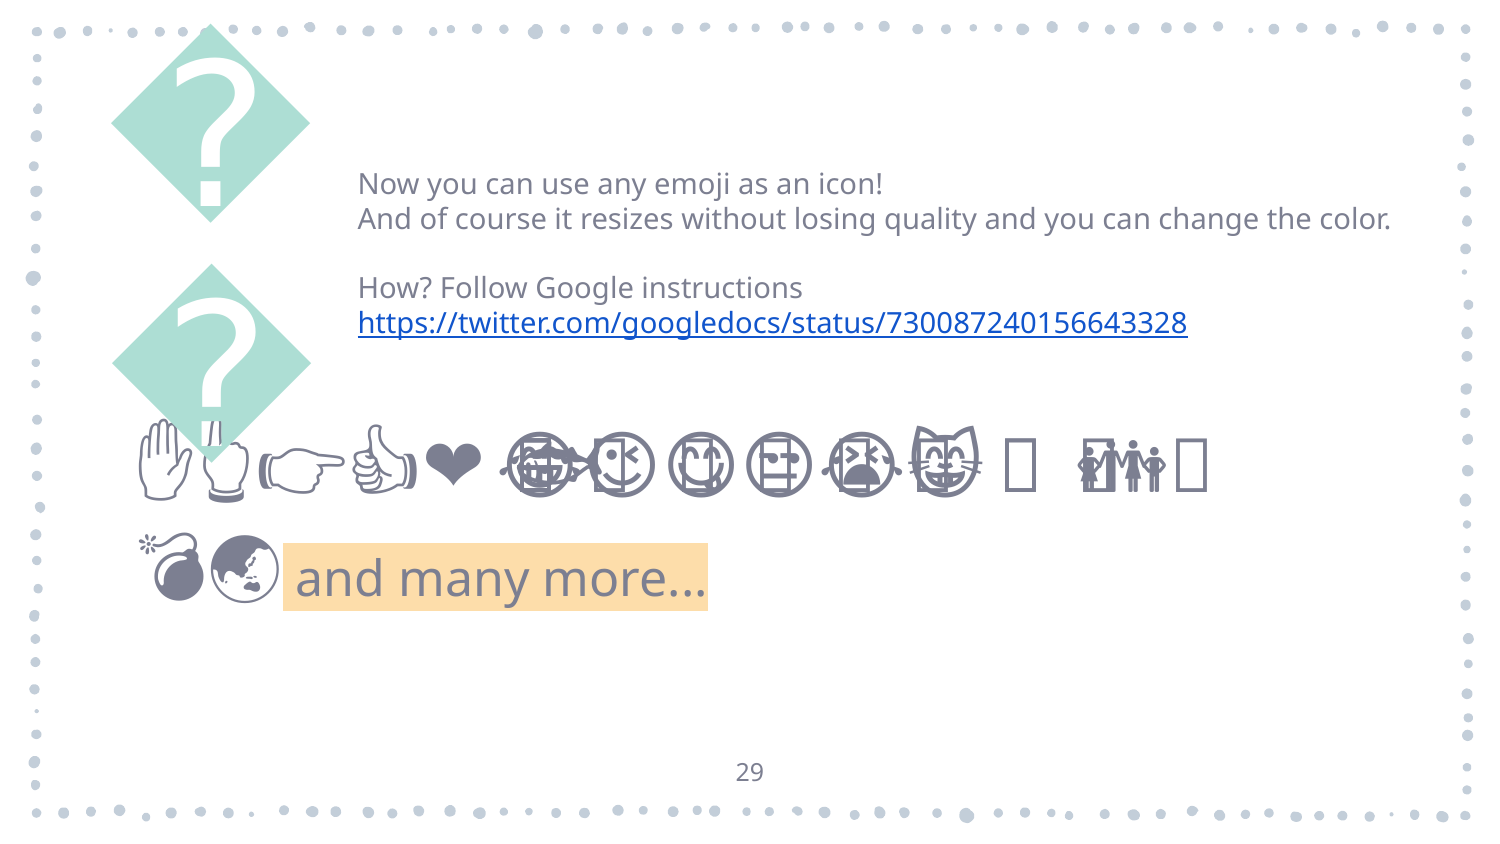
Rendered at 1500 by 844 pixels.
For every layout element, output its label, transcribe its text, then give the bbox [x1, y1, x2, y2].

slide_number ‹#› [0, 741, 1500, 807]
text_box 😉 [93, 140, 331, 353]
text_box Now you can use any emoji as an icon! And of course it resizes without losing quality and you can change the color. How? Follow Google instructions https://twitter.com/googledocs/status/730087240156643328 [342, 149, 1438, 377]
text_box ✋👆👉👍👤👦👧👨👩👪💃🏃💑❤😂😉😋😒😭👶😸🐟🍒🍔💣📌📖🔨🎃🎈🎨🏈🏰🌏🔌🔑 and many more... [120, 807, 1322, 812]
text_box ✋👆👉👍👤👦👧👨👩👪💃🏃💑❤😂😉😋😒😭👶😸🐟🍒🍔💣📌📖🔨🎃🎈🎨🏈🏰🌏🔌🔑 and many more... [120, 389, 1322, 741]
